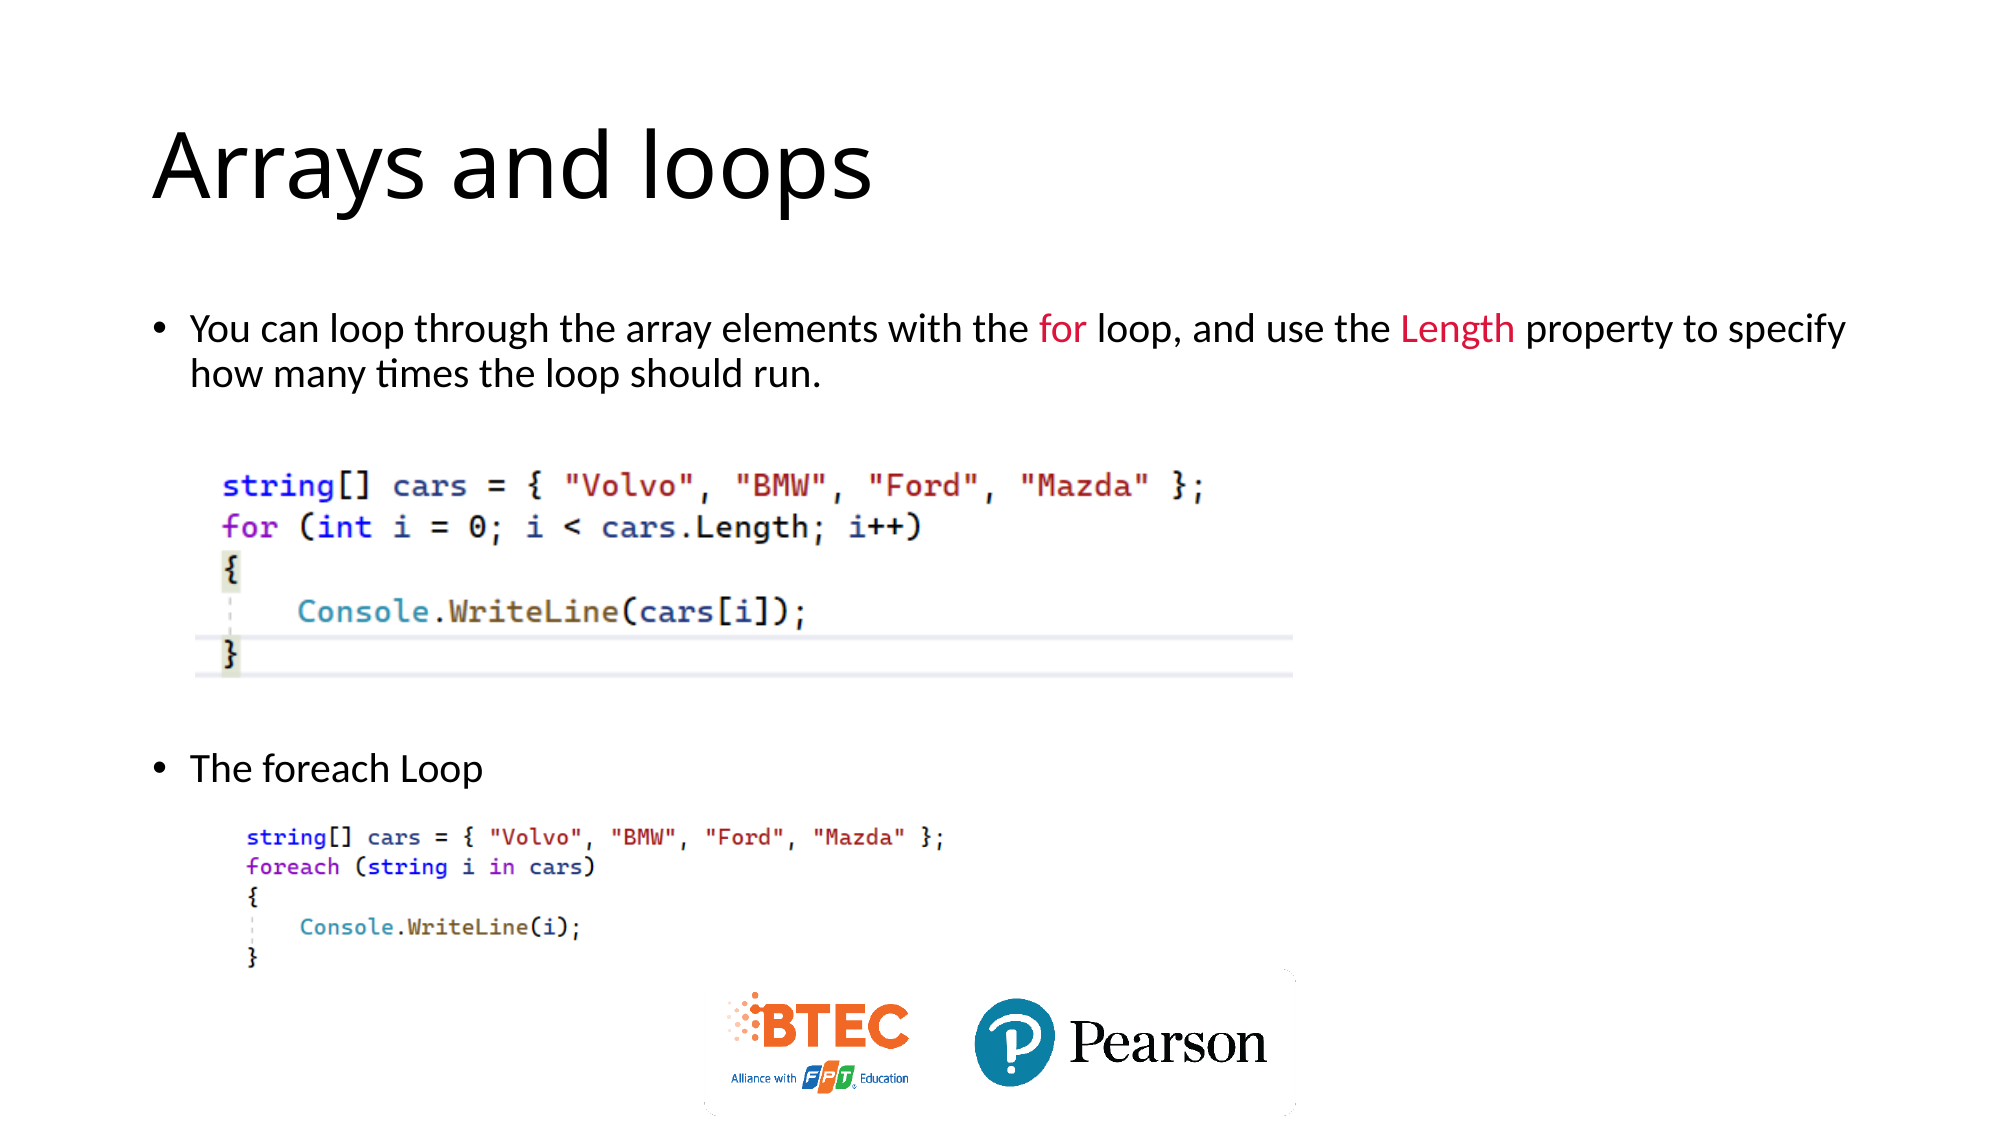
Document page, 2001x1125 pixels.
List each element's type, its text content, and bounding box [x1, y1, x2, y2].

title Arrays and loops [137, 59, 1863, 278]
picture [990, 1015, 1040, 1062]
picture [691, 1014, 1309, 1125]
picture [226, 806, 1008, 987]
picture [195, 441, 1293, 683]
list You can loop through the array elements with the for loop, and use the Length property to specify how many times the loop should run. The foreach Loop [137, 299, 1863, 1014]
